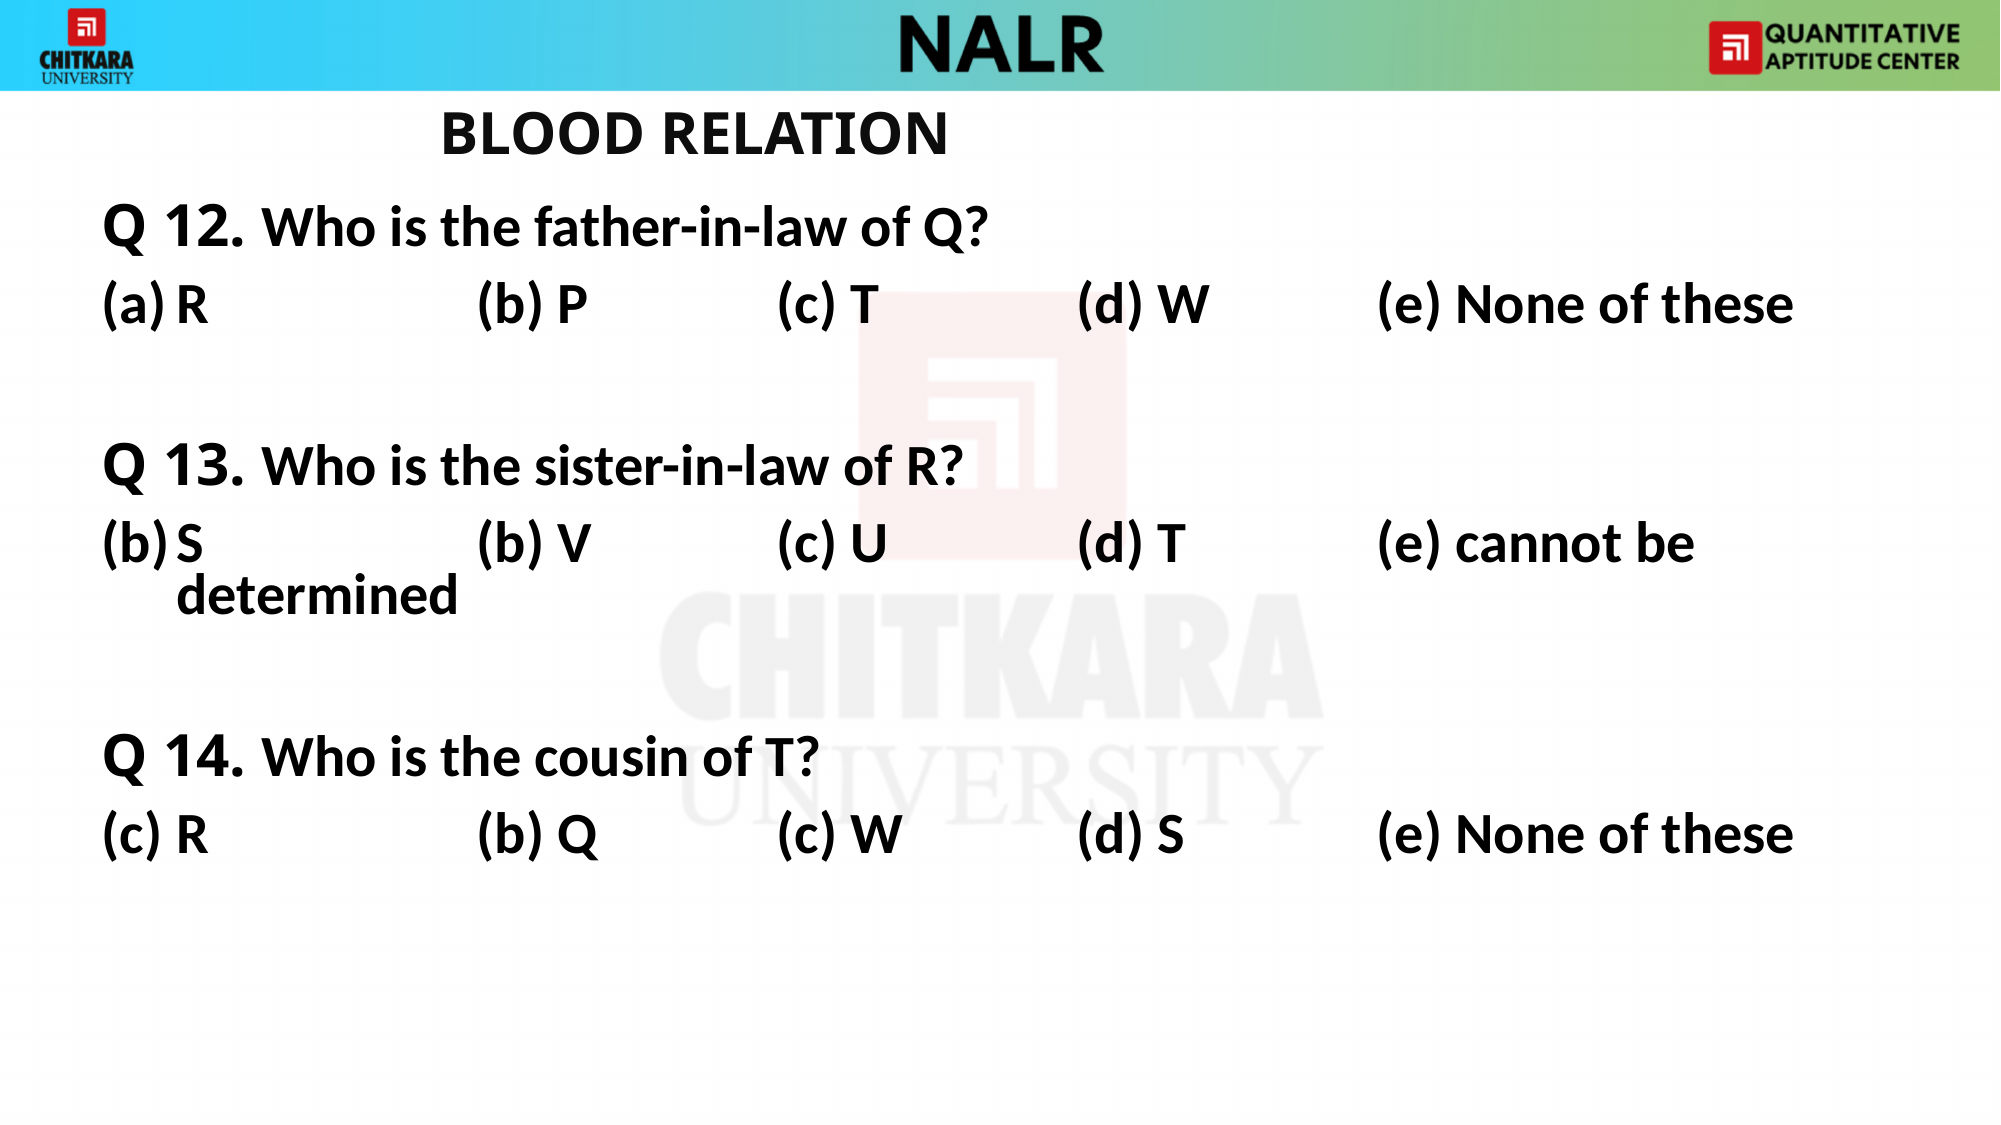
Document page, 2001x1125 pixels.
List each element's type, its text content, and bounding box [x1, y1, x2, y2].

picture [0, 0, 2000, 1125]
list BLOOD RELATION Q 12. Who is the father-in-law of Q? R (b) P (c) T (d) W (e) None of these Q 13. Who is the sister-in-law of R? S (b) V (c) U (d) T (e) cannot be determined Q 14. Who is the cousin of T? R (b) Q (c) W (d) S (e) None of these [86, 90, 1960, 1053]
title [0, 31, 1917, 142]
